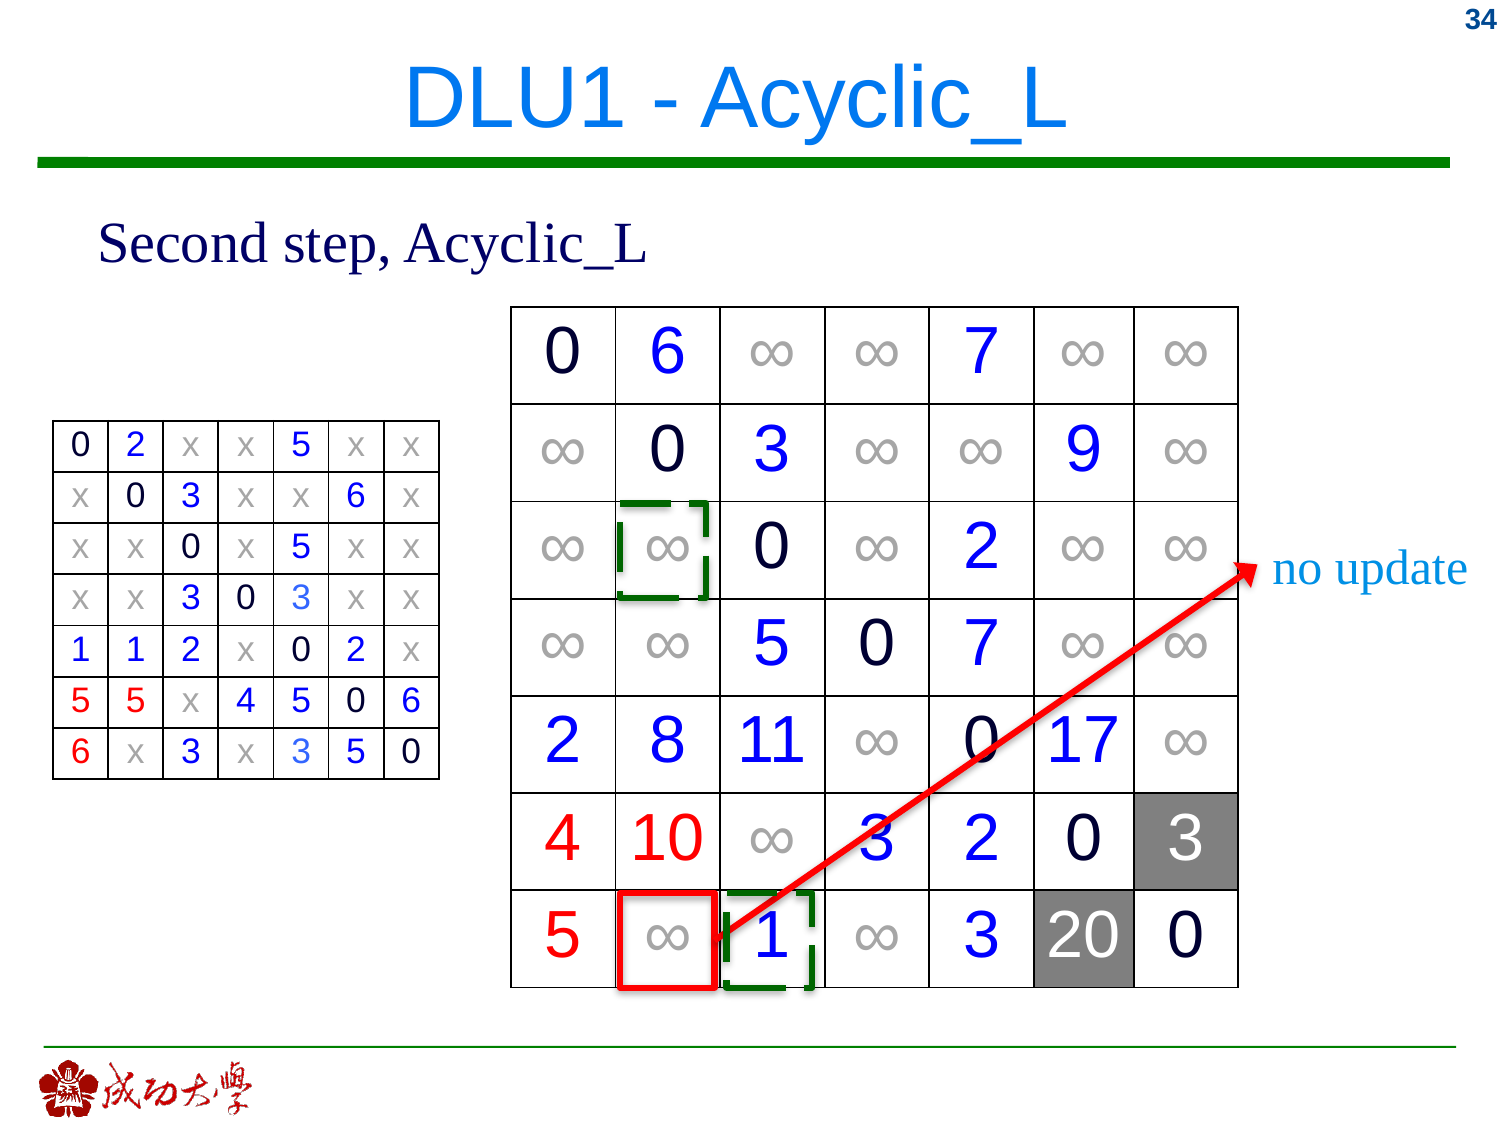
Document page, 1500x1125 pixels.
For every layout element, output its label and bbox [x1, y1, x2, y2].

picture [35, 1058, 254, 1118]
table_cell [826, 502, 928, 526]
table_cell [721, 405, 824, 501]
table_cell [826, 405, 928, 501]
table_cell [109, 729, 162, 778]
table_header [1135, 308, 1237, 403]
table_cell [274, 729, 328, 778]
table_cell [54, 575, 107, 625]
table_cell [512, 697, 615, 792]
table_cell [219, 678, 273, 727]
table_cell [385, 524, 438, 573]
table_cell [54, 729, 107, 778]
table_cell [329, 473, 383, 522]
table_cell [1135, 502, 1237, 526]
table_cell [219, 729, 273, 778]
table_cell [385, 575, 438, 625]
table_cell [219, 575, 273, 625]
table_cell [54, 524, 107, 573]
table_cell [274, 575, 328, 625]
table_cell [385, 626, 438, 676]
table_cell [930, 405, 1033, 501]
table_header [826, 308, 928, 403]
table_cell [109, 575, 162, 625]
table_cell [164, 626, 217, 676]
table_cell [109, 473, 162, 522]
table_cell [329, 575, 383, 625]
table_header [385, 422, 438, 471]
table_cell [164, 473, 217, 522]
table_cell [274, 524, 328, 573]
table_cell [274, 626, 328, 676]
text_box [82, 196, 677, 281]
table_cell [1035, 502, 1133, 526]
table_cell [512, 502, 615, 598]
table_cell [109, 524, 162, 573]
table_cell [512, 794, 615, 889]
table_cell [54, 626, 107, 676]
table_cell [109, 626, 162, 676]
table_cell [164, 524, 217, 573]
table_header [512, 308, 615, 403]
table_header [616, 308, 719, 403]
table_cell [164, 678, 217, 727]
table_cell [164, 575, 217, 625]
table_cell [329, 729, 383, 778]
table_cell [274, 678, 328, 727]
table_header [721, 308, 824, 403]
table_cell [274, 473, 328, 522]
table_header [930, 308, 1033, 403]
table_header [329, 422, 383, 471]
table_cell [329, 678, 383, 727]
table_cell [329, 524, 383, 573]
table_cell [721, 502, 824, 526]
text_box [619, 503, 1485, 988]
table_header [274, 422, 328, 471]
table_cell [930, 502, 1033, 526]
table_cell [109, 678, 162, 727]
table_cell [385, 678, 438, 727]
table_cell [1135, 405, 1237, 501]
table_header [109, 422, 162, 471]
table_cell [329, 626, 383, 676]
table_cell [385, 729, 438, 778]
table_cell [54, 678, 107, 727]
table_header [54, 422, 107, 471]
title [12, 12, 1483, 173]
table_header [164, 422, 217, 471]
table_cell [219, 626, 273, 676]
table_header [219, 422, 273, 471]
table_cell [512, 891, 615, 987]
table_cell [54, 473, 107, 522]
table_cell [219, 524, 273, 573]
table_cell [385, 473, 438, 522]
table_cell [616, 405, 719, 501]
table_cell [616, 502, 719, 598]
table_cell [164, 729, 217, 778]
table_cell [512, 600, 615, 695]
table_cell [1035, 405, 1133, 501]
table_cell [512, 405, 615, 501]
table_header [1035, 308, 1133, 403]
table_cell [219, 473, 273, 522]
